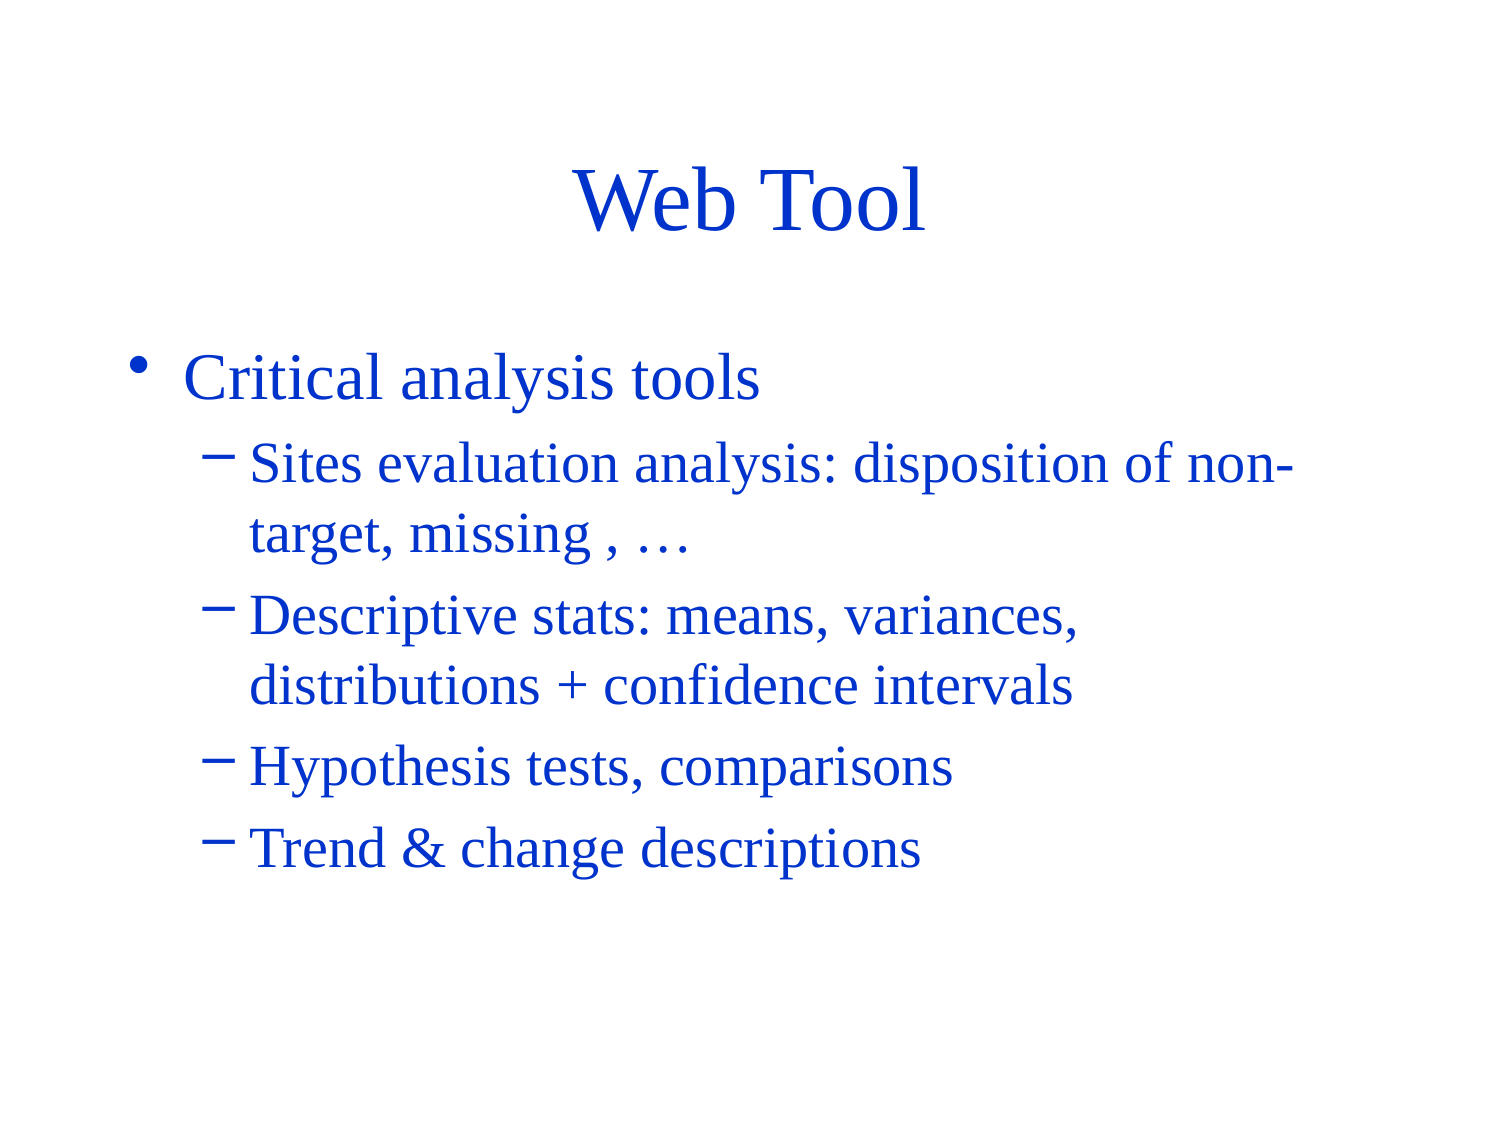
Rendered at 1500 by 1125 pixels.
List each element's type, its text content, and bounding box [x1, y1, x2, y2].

list Critical analysis tools Sites evaluation analysis: disposition of non-target, missing , … Descriptive stats: means, variances, distributions + confidence intervals Hypothesis tests, comparisons Trend & change descriptions [112, 324, 1388, 1001]
title Web Tool [112, 99, 1388, 288]
